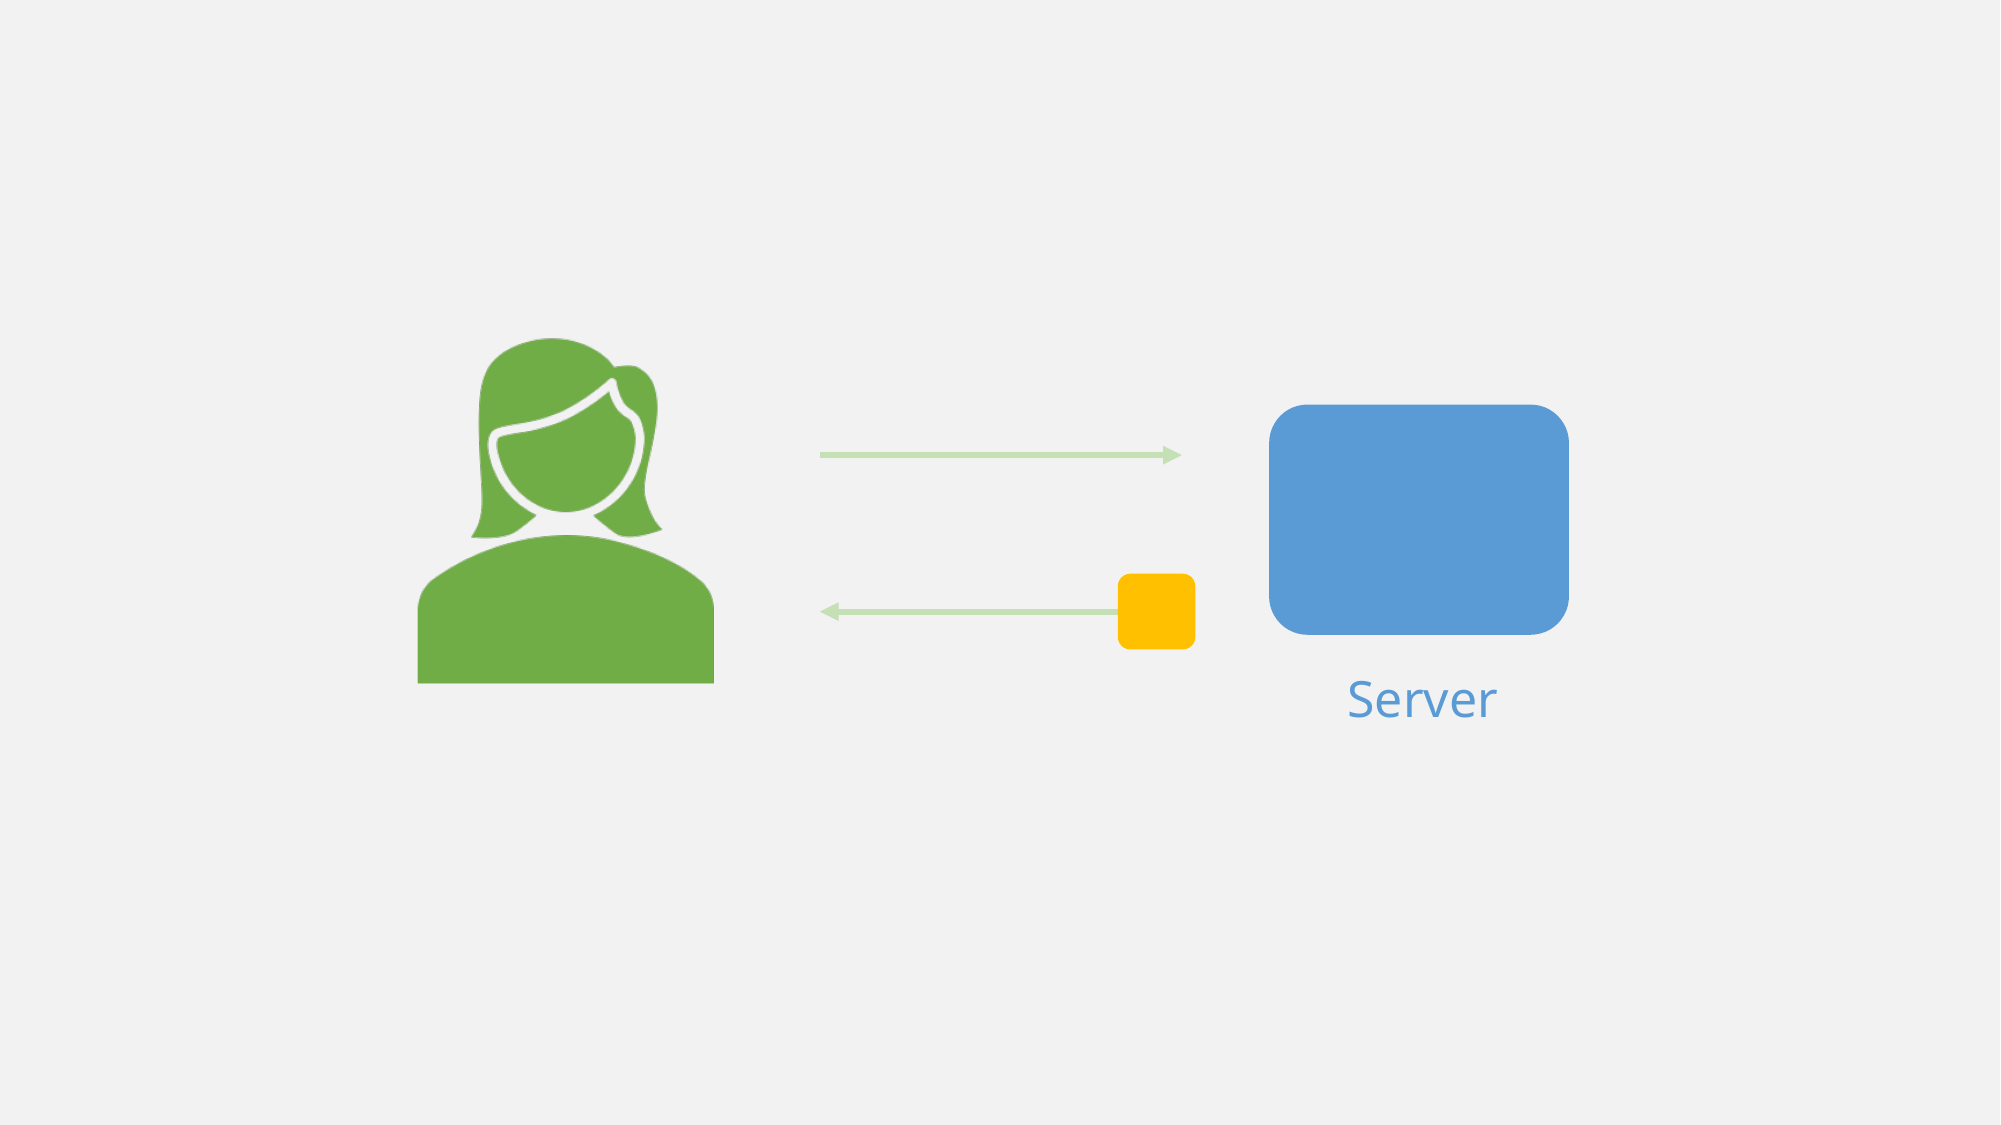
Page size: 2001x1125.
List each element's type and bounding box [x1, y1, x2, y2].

text_box [1116, 572, 1197, 651]
text_box [1269, 404, 1569, 736]
picture [344, 304, 788, 748]
